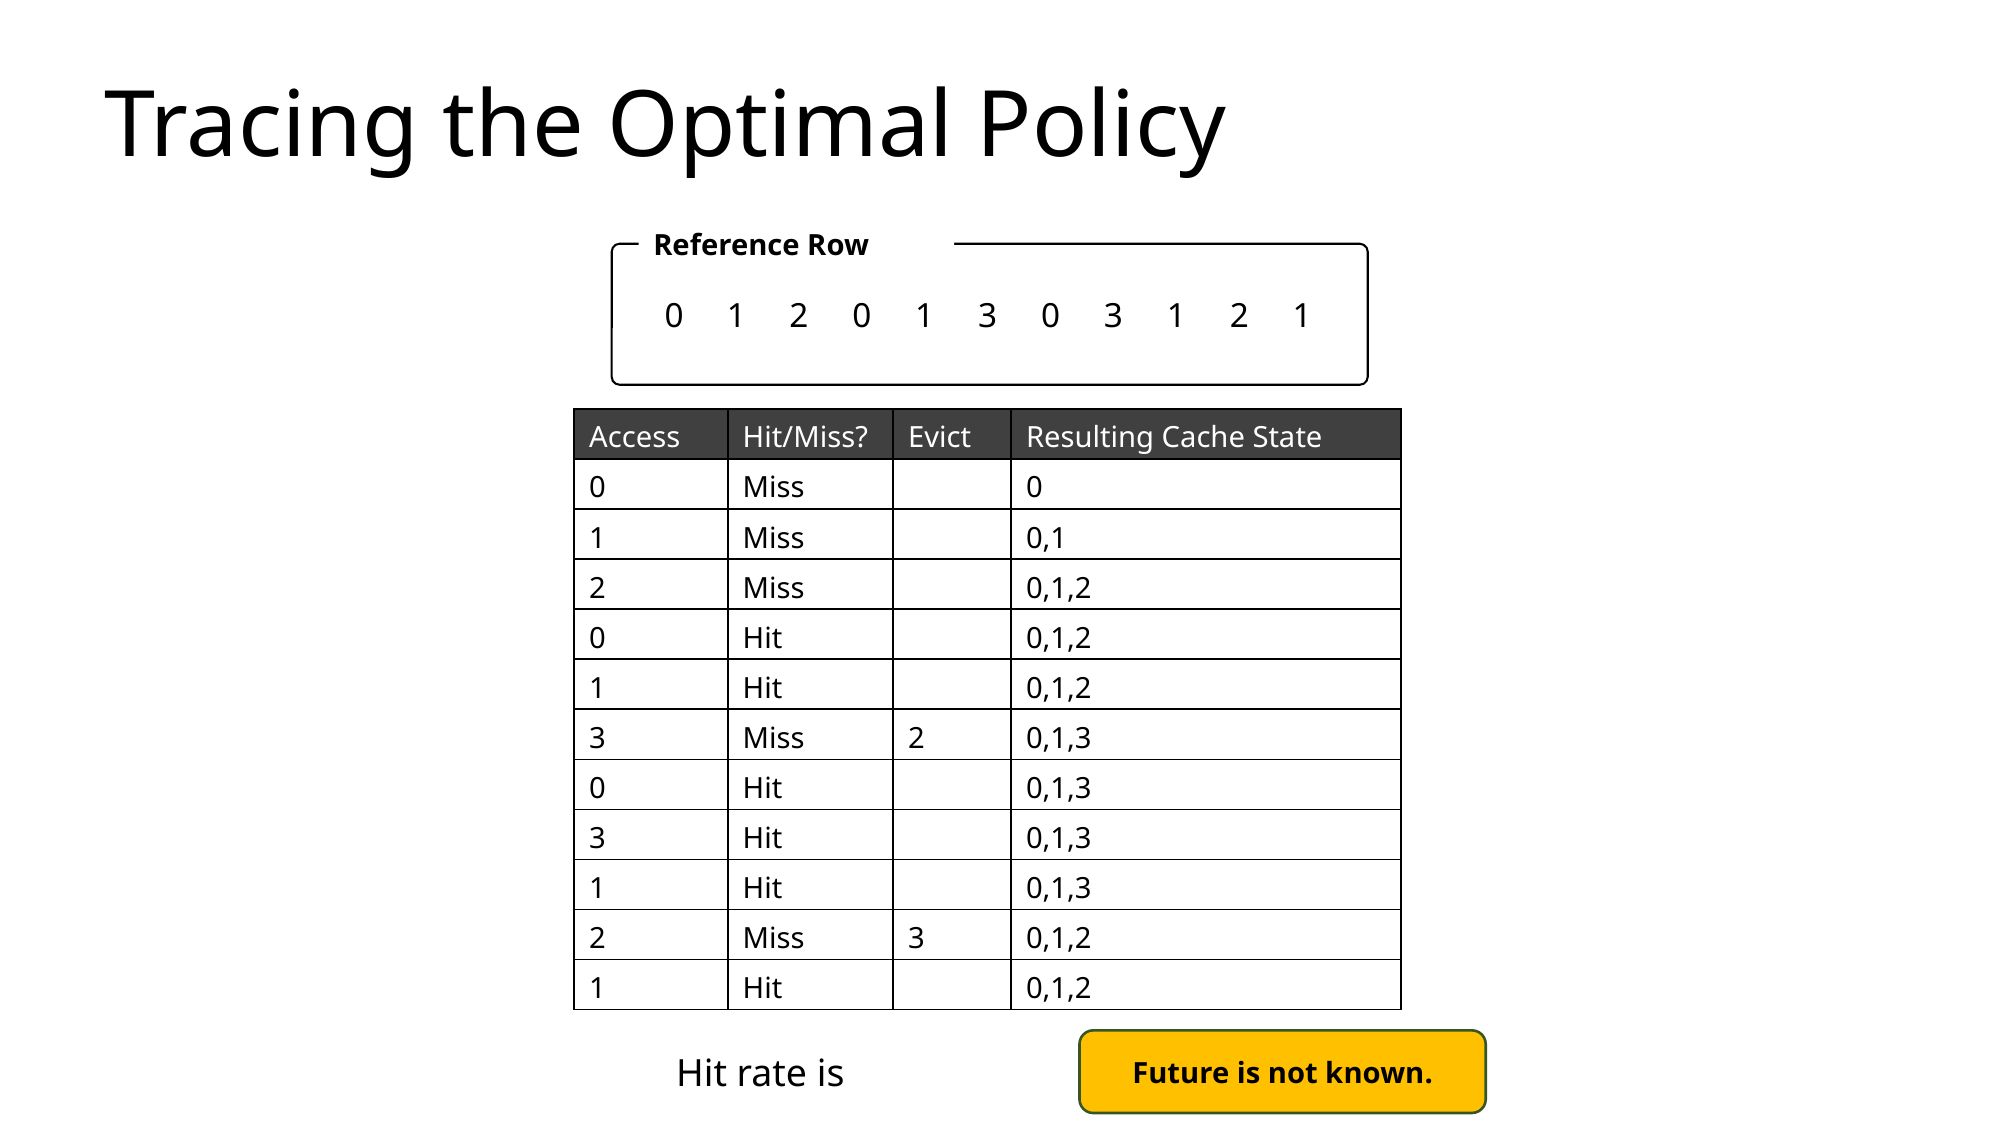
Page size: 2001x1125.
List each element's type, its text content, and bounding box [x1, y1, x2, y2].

table_cell 3 [575, 810, 727, 859]
table_cell 0,1,3 [1012, 810, 1400, 859]
table_cell [894, 860, 1010, 909]
table_cell [894, 960, 1010, 1009]
table_cell [894, 560, 1010, 608]
table_cell Hit [729, 860, 892, 909]
table_cell 1 [575, 960, 727, 1009]
table_cell Miss [729, 910, 892, 959]
table_cell [894, 510, 1010, 558]
table_cell Hit [729, 960, 892, 1009]
table_cell [894, 760, 1010, 809]
table_cell Miss [729, 710, 892, 759]
table_cell 1 [575, 510, 727, 558]
table_cell 0,1,2 [1012, 560, 1400, 608]
table_cell 0,1,2 [1012, 960, 1400, 1009]
table_header Evict [894, 410, 1010, 458]
table_cell [894, 660, 1010, 708]
text_box Future is not known. [1077, 1028, 1488, 1115]
title Tracing the Optimal Policy [89, 18, 1815, 236]
table_cell Miss [729, 510, 892, 558]
table_cell 2 [575, 560, 727, 608]
table_header Hit/Miss? [729, 410, 892, 458]
table_cell 0 [1012, 460, 1400, 508]
table_cell 1 [575, 660, 727, 708]
table_cell Hit [729, 760, 892, 809]
table_header Access [575, 410, 727, 458]
table_cell 0 [575, 460, 727, 508]
table_cell 0,1,3 [1012, 860, 1400, 909]
table_cell 2 [894, 710, 1010, 759]
table_cell 3 [575, 710, 727, 759]
table_cell 1 [575, 860, 727, 909]
table_cell [894, 610, 1010, 658]
table_cell Hit [729, 810, 892, 859]
table_cell 0,1,2 [1012, 910, 1400, 959]
table_cell [894, 460, 1010, 508]
table_cell 0,1 [1012, 510, 1400, 558]
table_cell 0,1,2 [1012, 610, 1400, 658]
table_cell 0,1,2 [1012, 660, 1400, 708]
table_cell [894, 810, 1010, 859]
table_cell 0,1,3 [1012, 710, 1400, 759]
table_cell 0 [575, 760, 727, 809]
table_cell 2 [575, 910, 727, 959]
table_cell 0 [575, 610, 727, 658]
table_cell 0,1,3 [1012, 760, 1400, 809]
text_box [611, 219, 1368, 385]
table_cell 3 [894, 910, 1010, 959]
table_cell Miss [729, 560, 892, 608]
table_cell Hit [729, 660, 892, 708]
table_header Resulting Cache State [1012, 410, 1400, 458]
table_cell Miss [729, 460, 892, 508]
table_cell Hit [729, 610, 892, 658]
